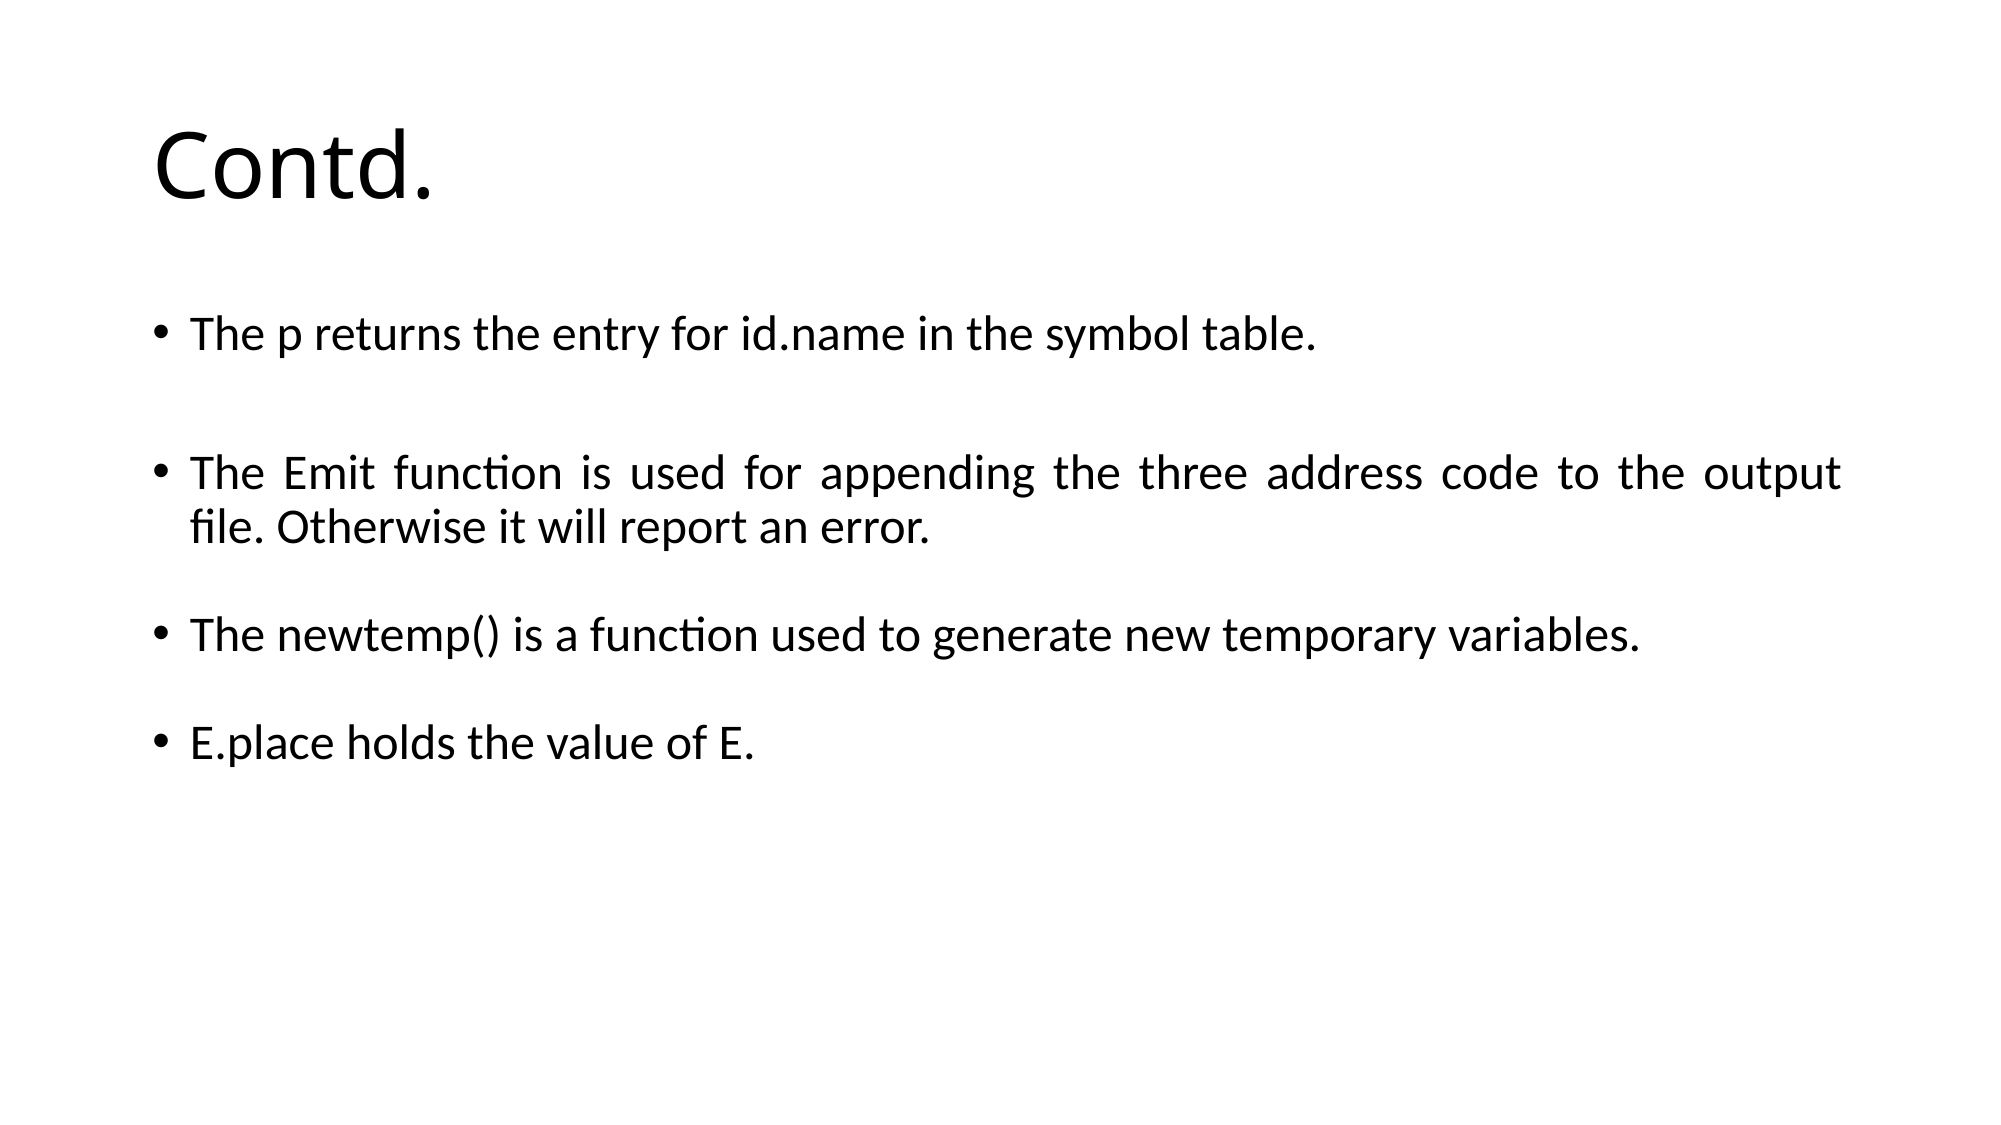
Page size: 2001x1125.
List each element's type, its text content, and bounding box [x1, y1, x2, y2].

title Contd. [137, 59, 1863, 278]
list The p returns the entry for id.name in the symbol table. The Emit function is used for appending the three address code to the output file. Otherwise it will report an error. The newtemp() is a function used to generate new temporary variables. E.place holds the value of E. [137, 299, 1863, 1014]
